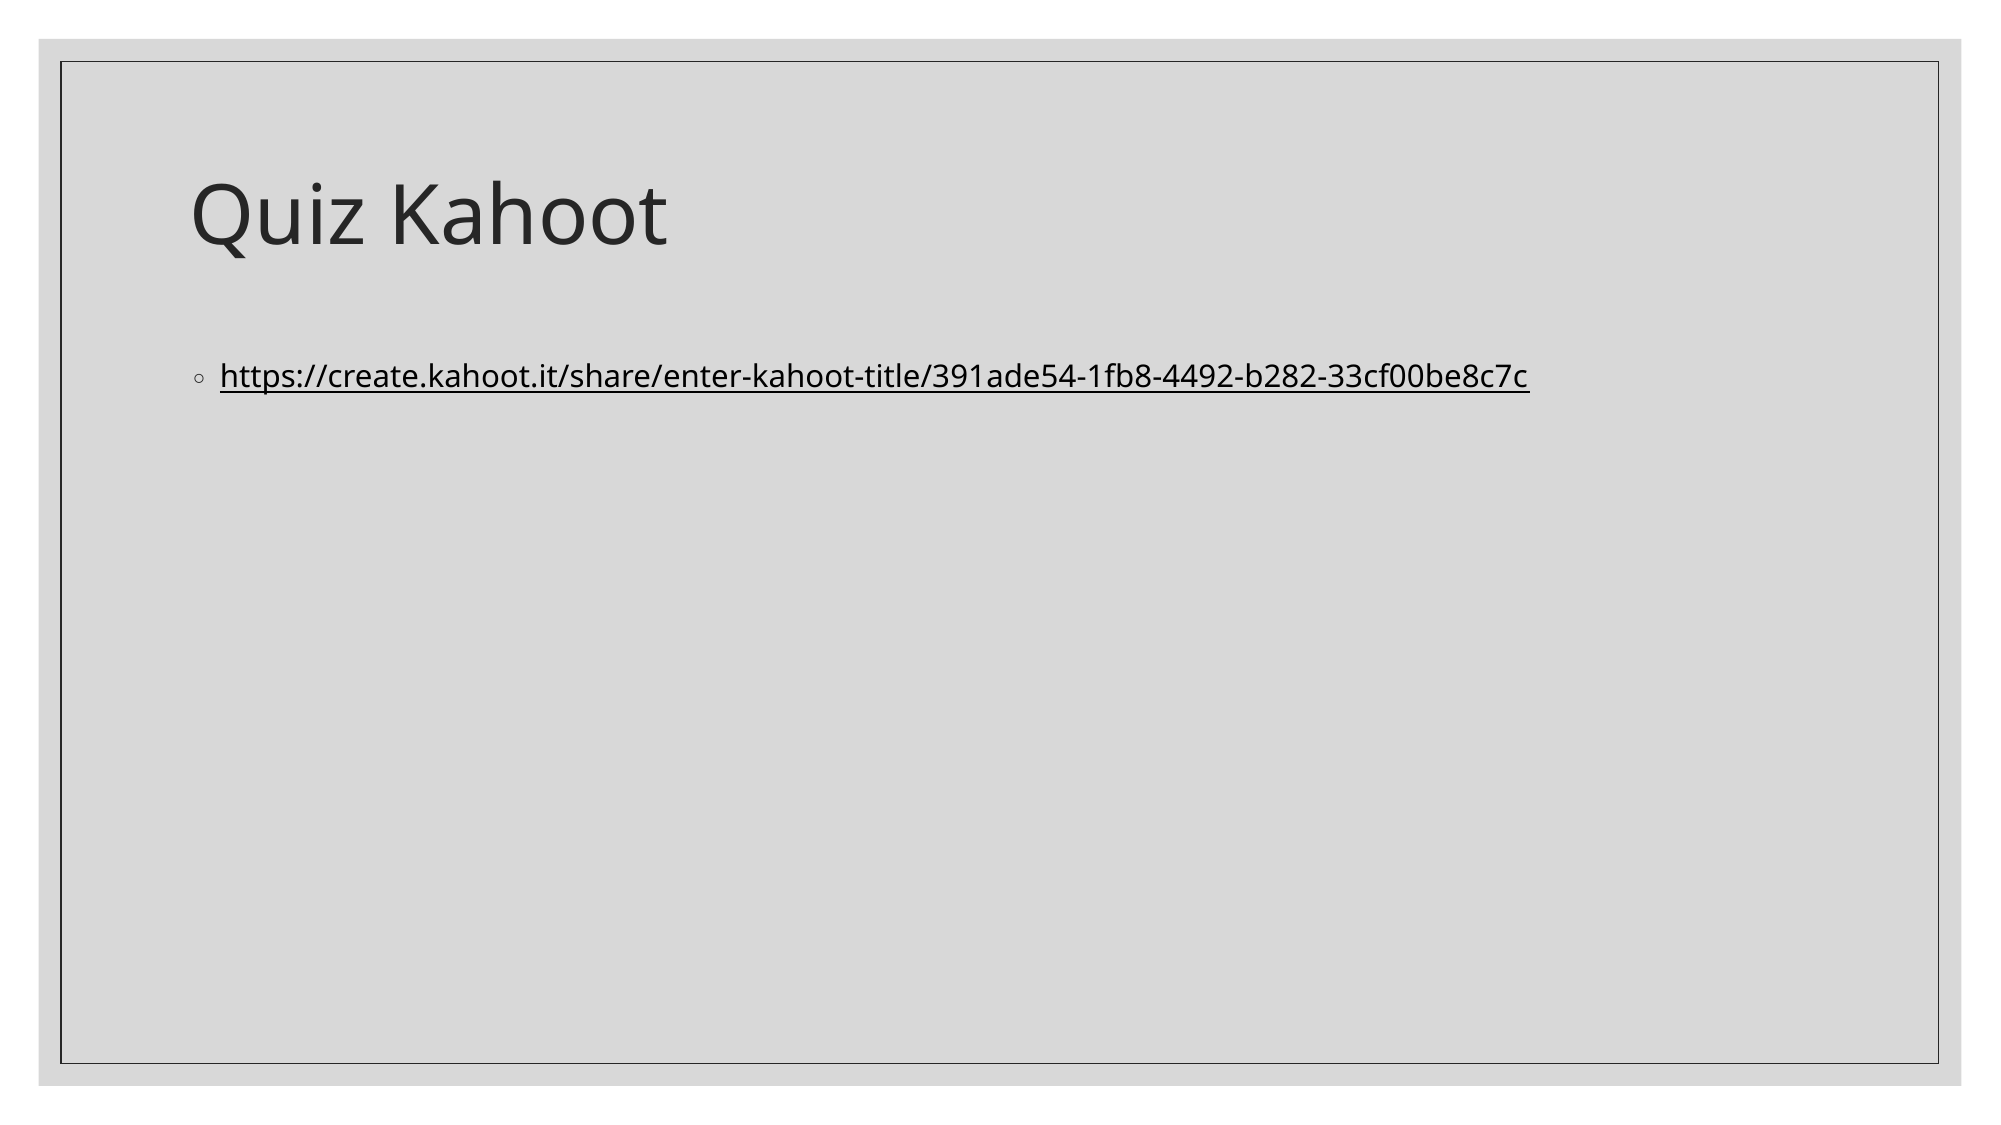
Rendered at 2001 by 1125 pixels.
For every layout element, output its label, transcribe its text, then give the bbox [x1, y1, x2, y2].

list https://create.kahoot.it/share/enter-kahoot-title/391ade54-1fb8-4492-b282-33cf00be8c7c [174, 345, 1825, 977]
title Quiz Kahoot [174, 105, 1825, 331]
